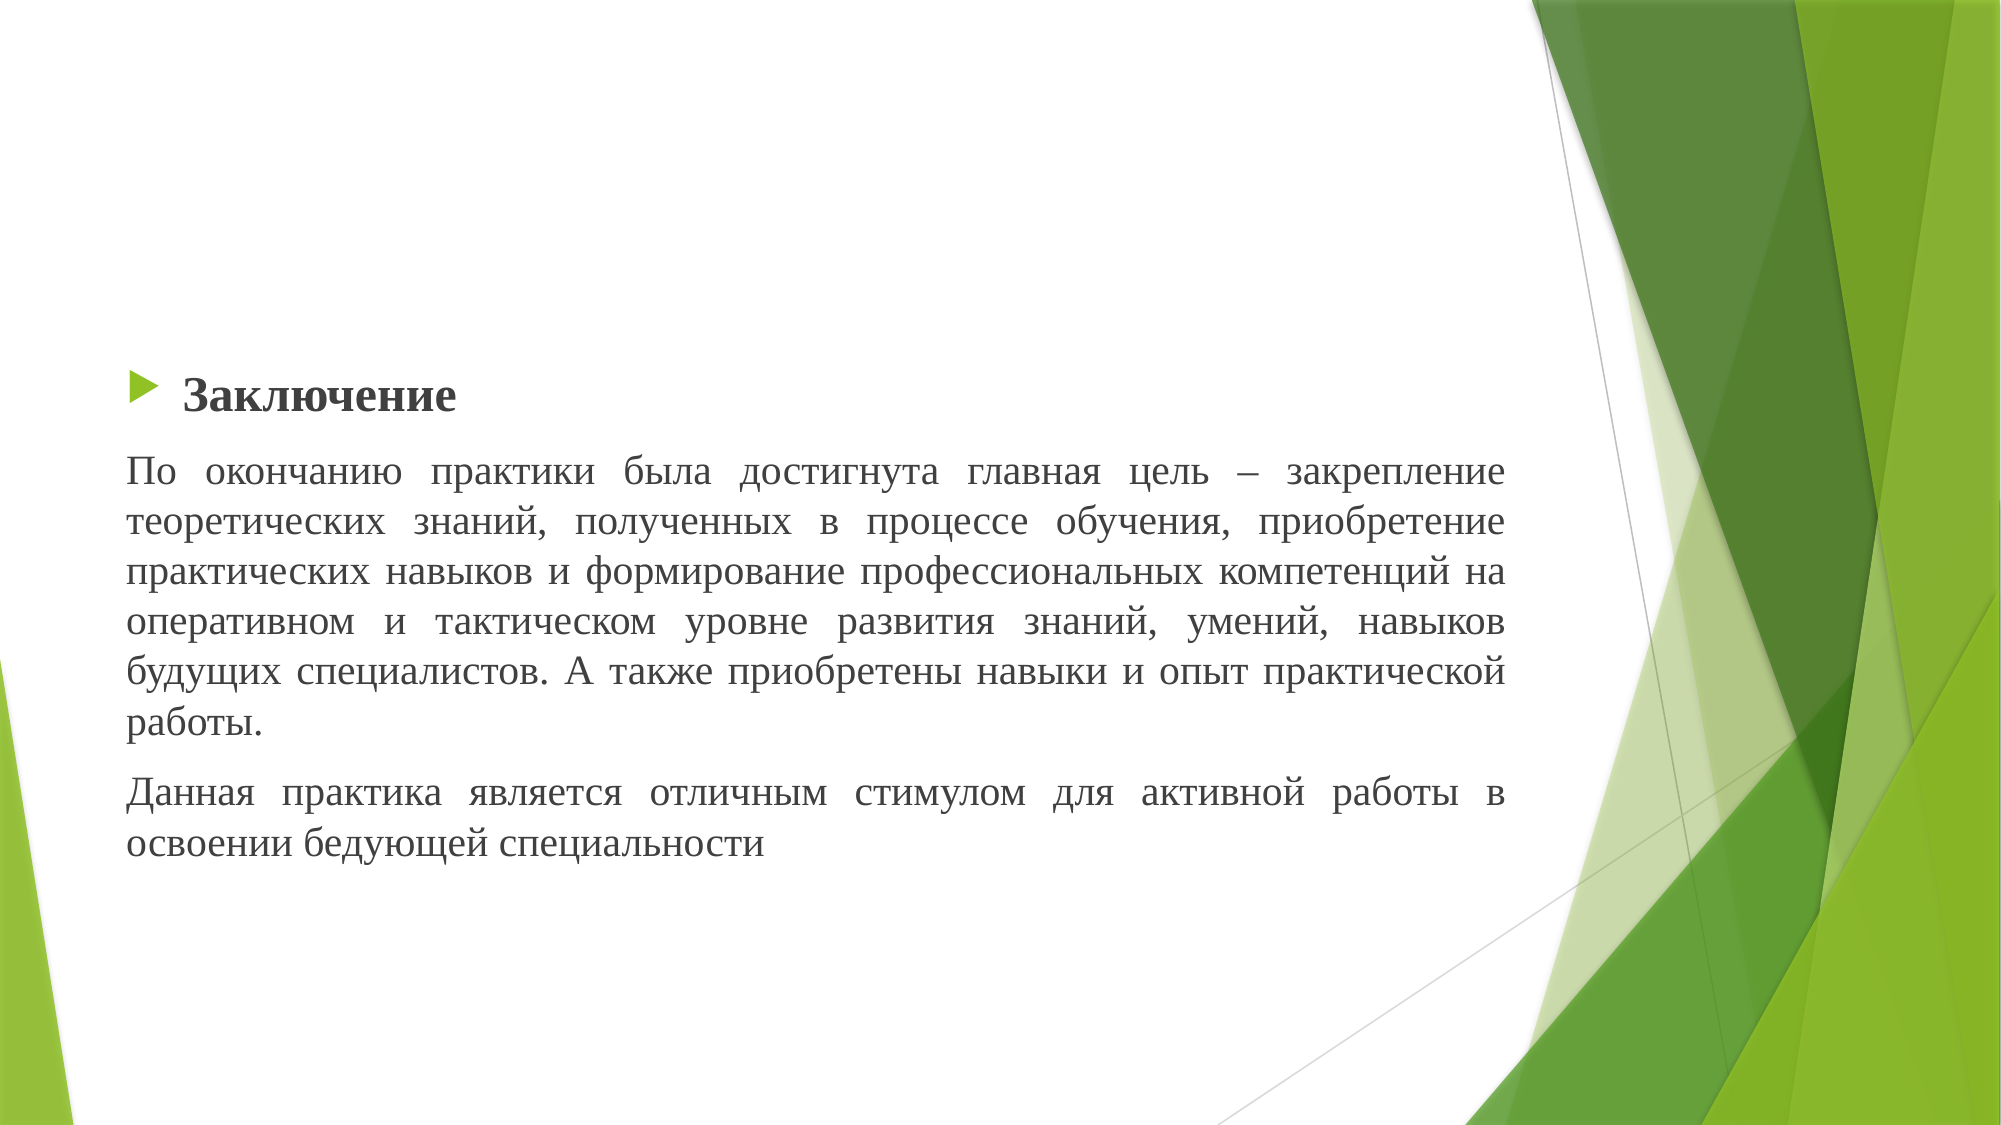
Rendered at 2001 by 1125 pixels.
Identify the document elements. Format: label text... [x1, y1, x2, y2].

list Заключение По окончанию практики была достигнута главная цель – закрепление теоретических знаний, полученных в процессе обучения, приобретение практических навыков и формирование профессиональных компетенций на оперативном и тактическом уровне развития знаний, умений, навыков будущих специалистов. А также приобретены навыки и опыт практической работы. Данная практика является отличным стимулом для активной работы в освоении бедующей специальности [111, 354, 1522, 992]
